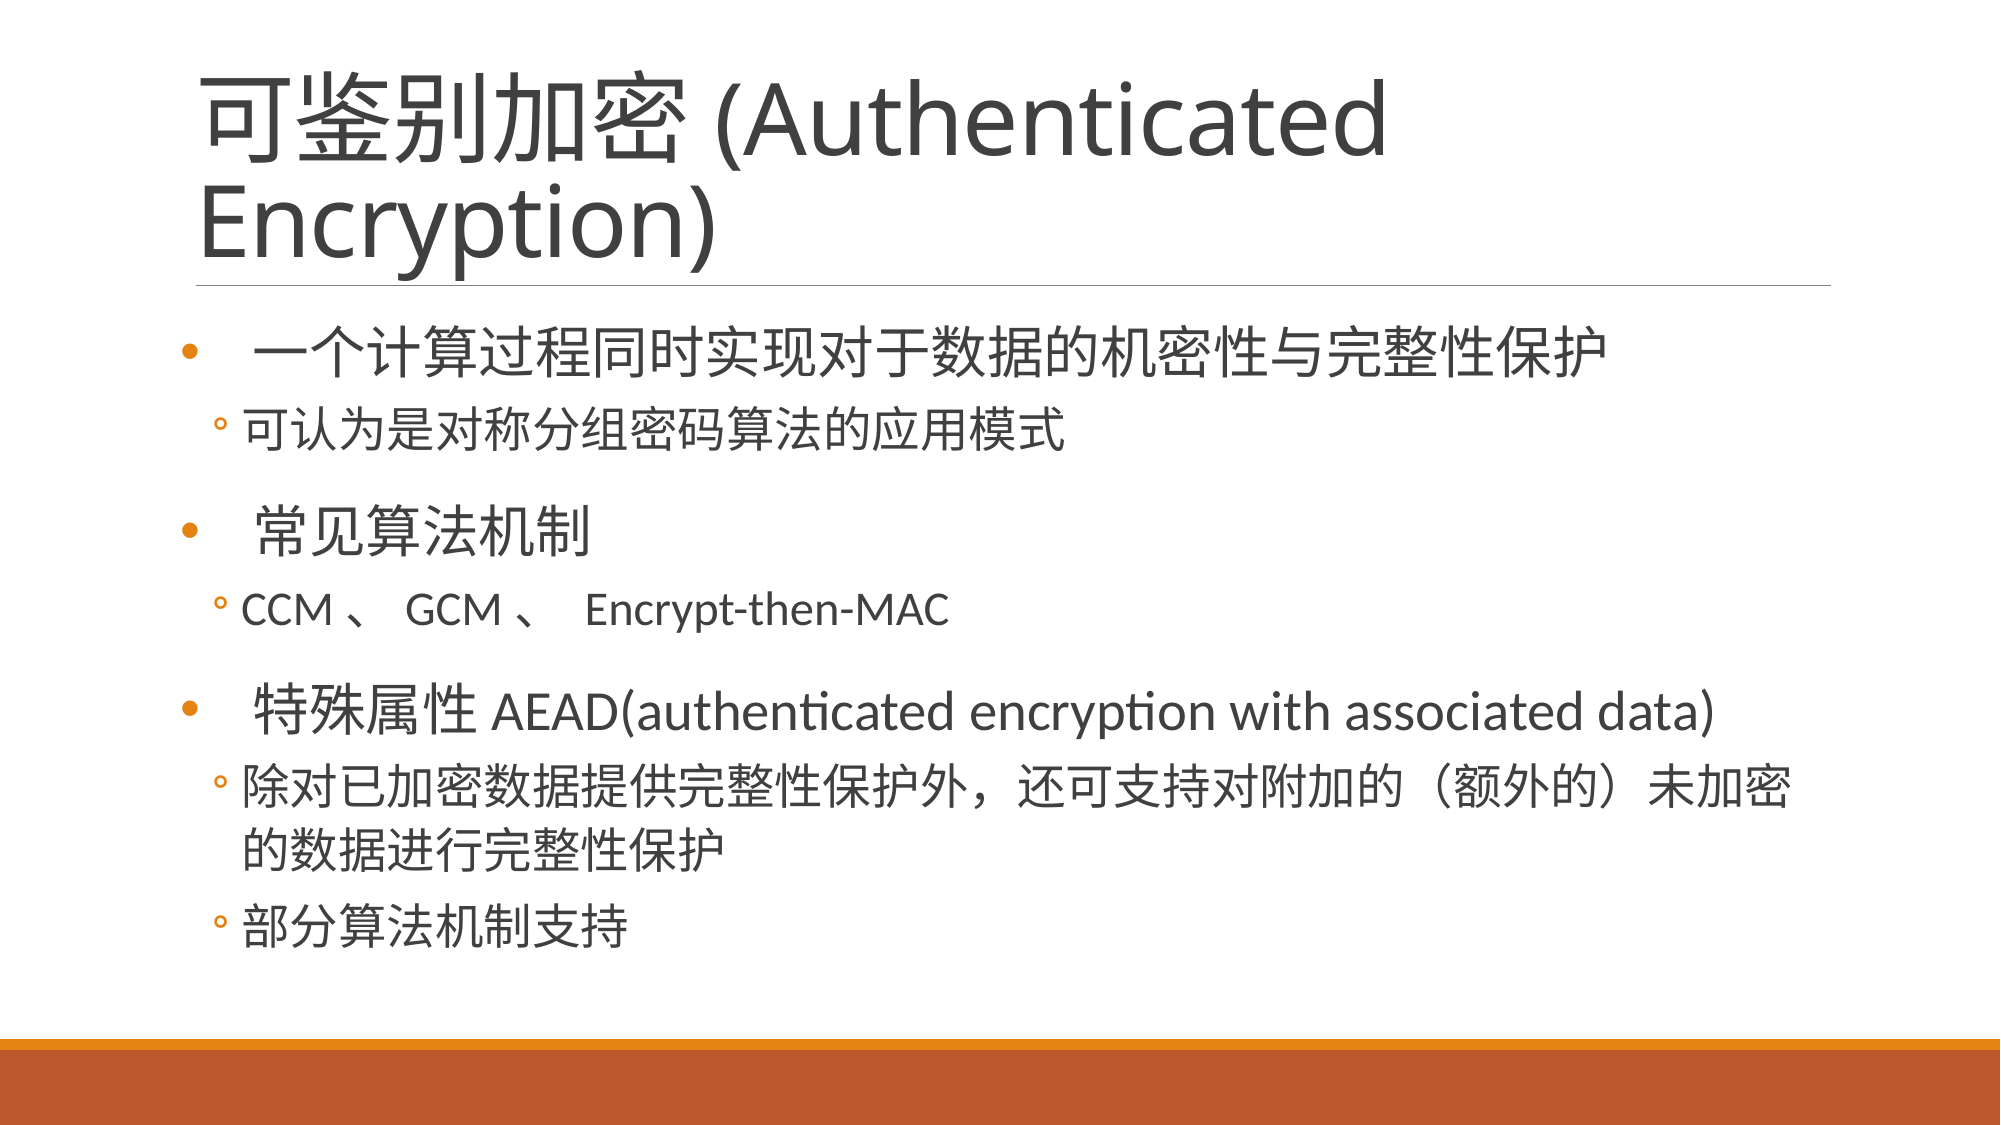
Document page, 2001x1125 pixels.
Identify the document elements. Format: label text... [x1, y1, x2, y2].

list 一个计算过程同时实现对于数据的机密性与完整性保护 可认为是对称分组密码算法的应用模式 常见算法机制 CCM、GCM、 Encrypt-then-MAC 特殊属性AEAD(authenticated encryption with associated data) 除对已加密数据提供完整性保护外，还可支持对附加的（额外的）未加密的数据进行完整性保护 部分算法机制支持 [180, 302, 1830, 963]
title 可鉴别加密(Authenticated Encryption) [180, 47, 1830, 285]
